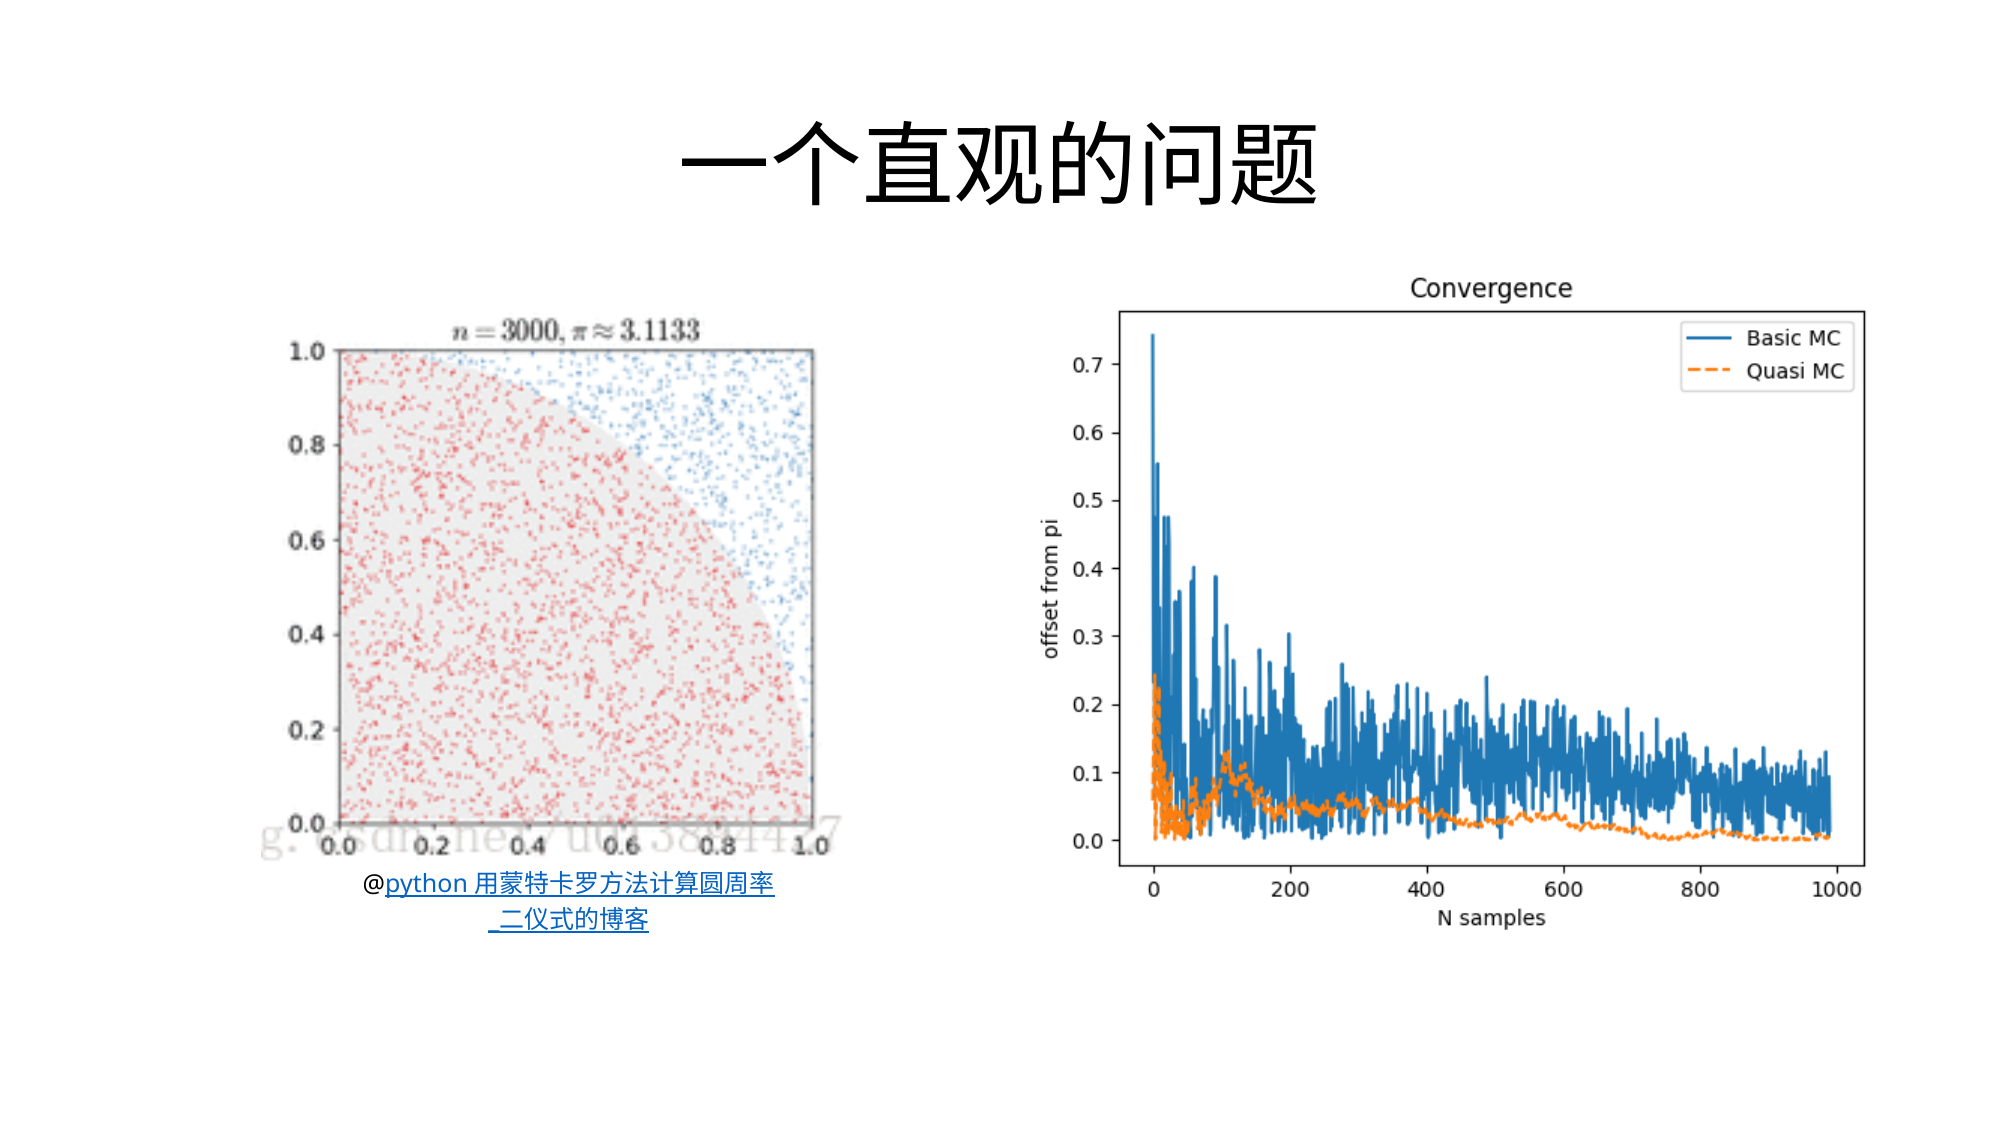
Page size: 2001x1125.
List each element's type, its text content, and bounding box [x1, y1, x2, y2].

picture [261, 277, 876, 892]
text_box @python 用蒙特卡罗方法计算圆周率_二仪式的博客 [347, 892, 791, 978]
picture [999, 224, 1960, 945]
title 一个直观的问题 [137, 59, 1863, 278]
